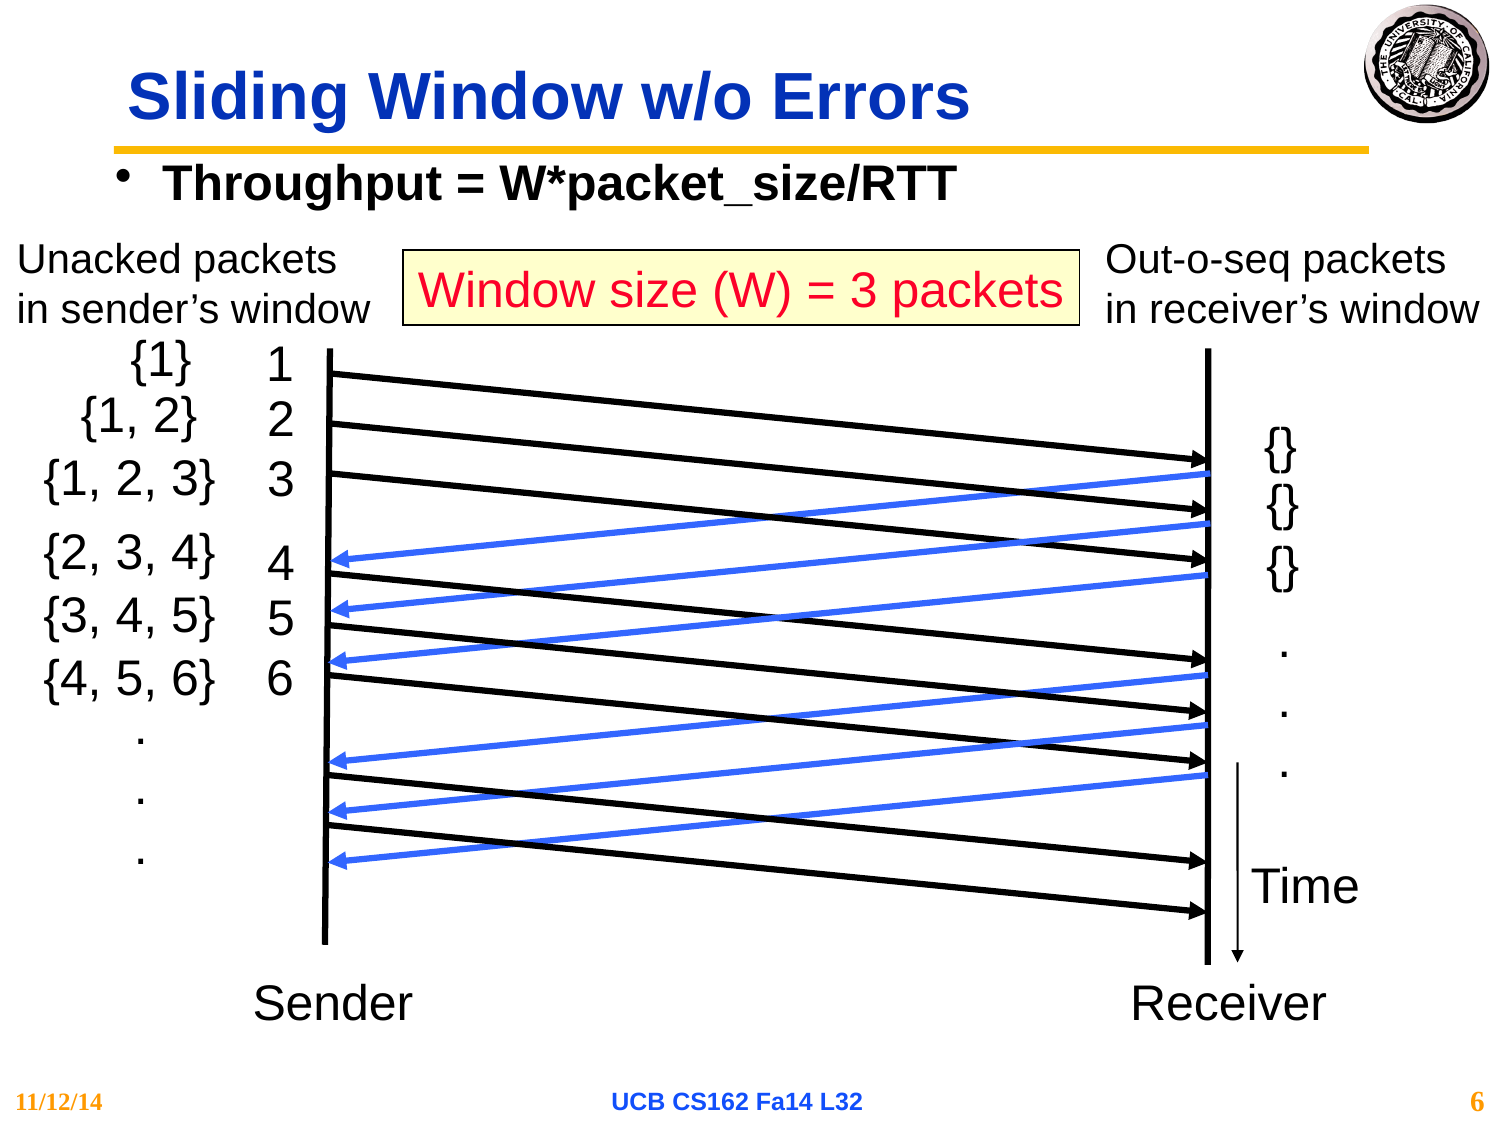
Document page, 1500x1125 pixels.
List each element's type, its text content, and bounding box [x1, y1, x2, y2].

text_box . . . [119, 721, 163, 882]
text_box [327, 724, 1209, 913]
text_box {} [1251, 462, 1315, 525]
title Sliding Window w/o Errors [112, 37, 1375, 149]
text_box Receiver [1114, 962, 1343, 1038]
text_box [329, 373, 1211, 466]
text_box Out-o-seq packets in receiver’s window [1090, 224, 1496, 340]
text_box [24, 574, 310, 639]
text_box Unacked packets in sender’s window [1, 224, 386, 340]
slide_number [0, 1074, 251, 1125]
text_box [327, 644, 515, 668]
text_box [329, 592, 515, 616]
slide_number 6 [1412, 1074, 1500, 1125]
text_box [329, 517, 767, 566]
footer UCB CS162 Fa14 L32 [499, 1074, 976, 1125]
text_box [329, 423, 1211, 516]
text_box [1231, 921, 1244, 962]
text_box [62, 375, 310, 437]
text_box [24, 637, 309, 714]
text_box Time [1235, 845, 1376, 921]
text_box [327, 624, 1209, 718]
text_box {} [1251, 525, 1315, 600]
text_box Sender [237, 962, 429, 1038]
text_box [24, 512, 310, 574]
text_box . . . [1262, 600, 1307, 795]
text_box {} [1248, 406, 1313, 482]
text_box [1025, 542, 1211, 566]
text_box [777, 618, 1211, 666]
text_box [24, 437, 310, 511]
picture [1350, 0, 1500, 127]
text_box Window size (W) = 3 packets [402, 249, 1080, 325]
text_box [112, 318, 309, 374]
list Throughput = W*packet_size/RTT [99, 149, 1400, 263]
